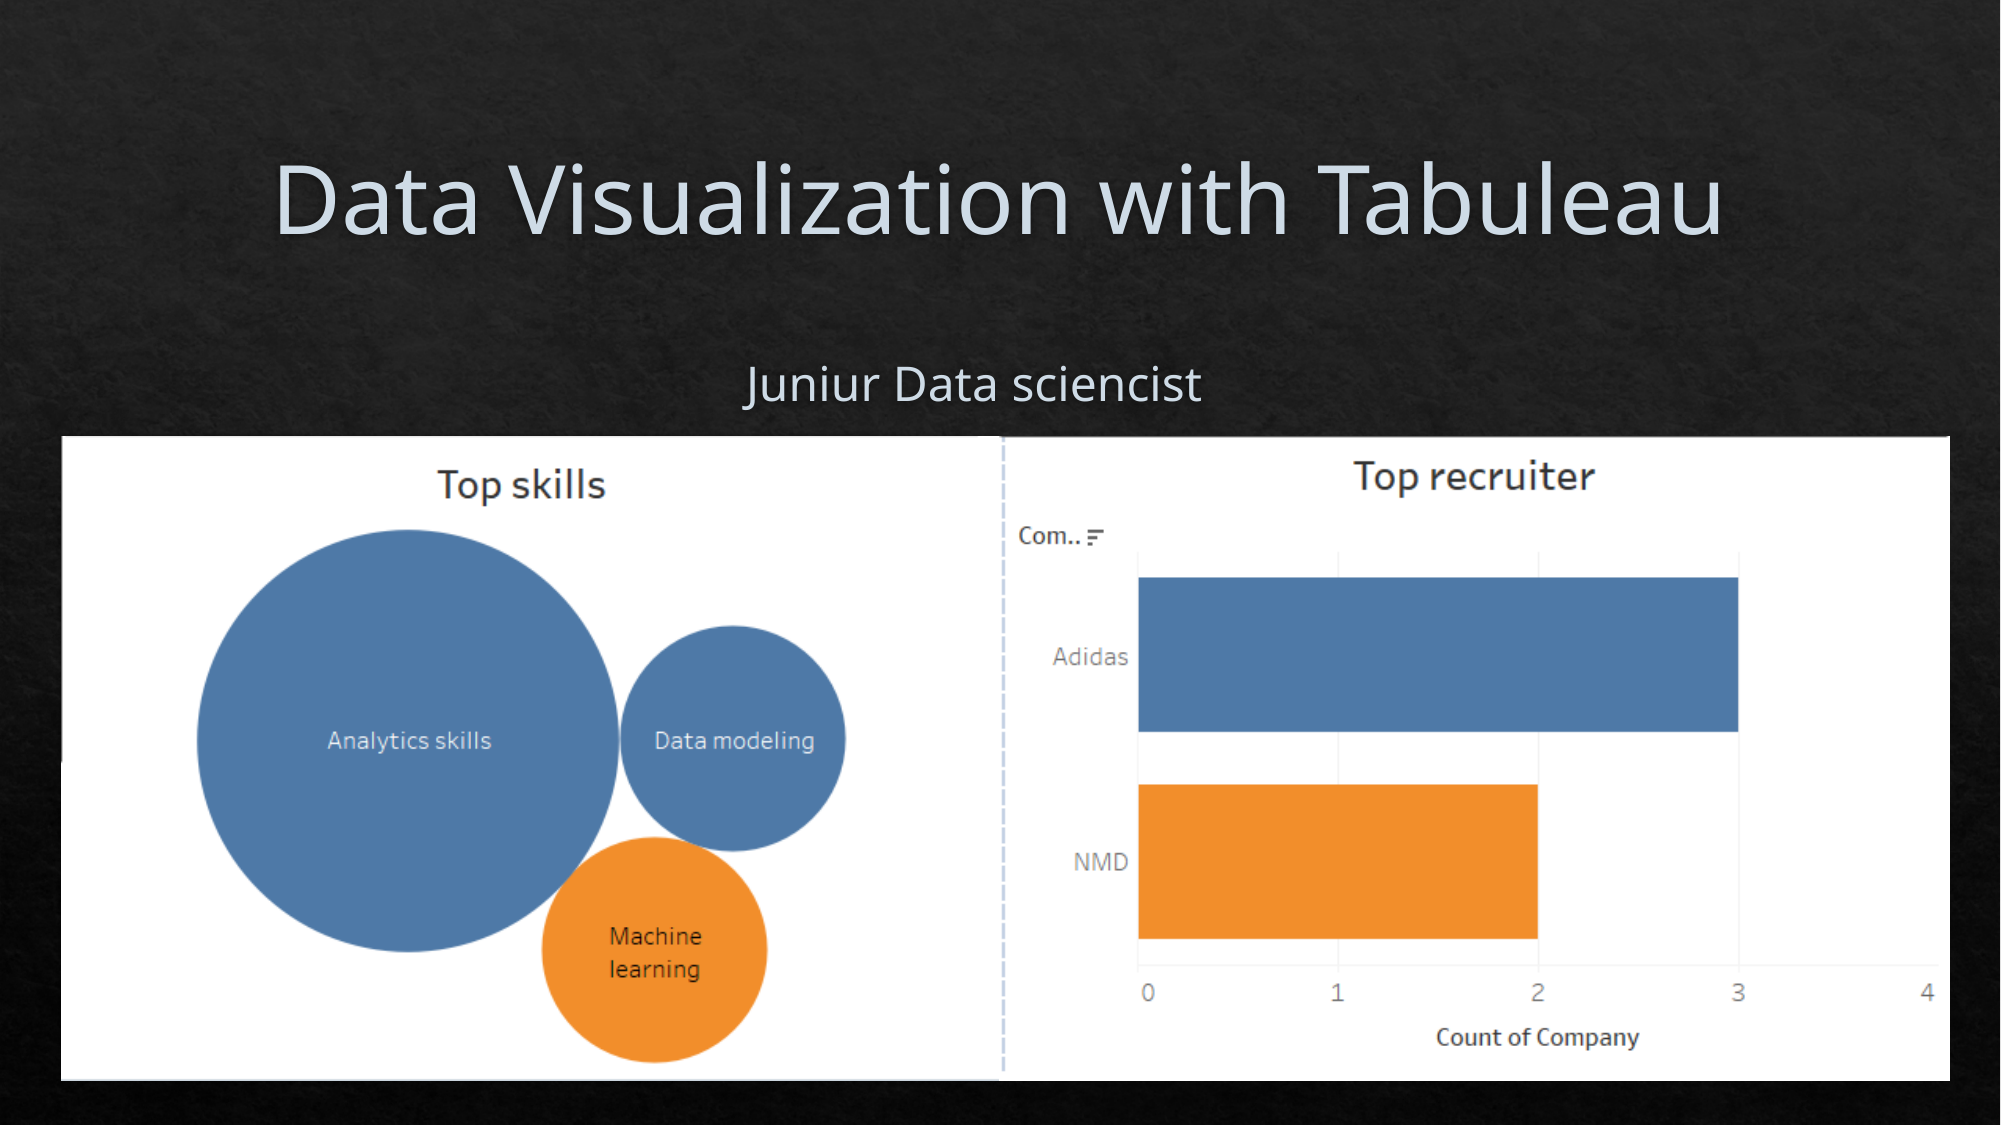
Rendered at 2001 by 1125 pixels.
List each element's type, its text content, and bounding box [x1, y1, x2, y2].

title Data Visualization with Tabuleau [149, 99, 1849, 307]
picture [61, 436, 1950, 1081]
list Juniur Data sciencist [149, 340, 1849, 432]
